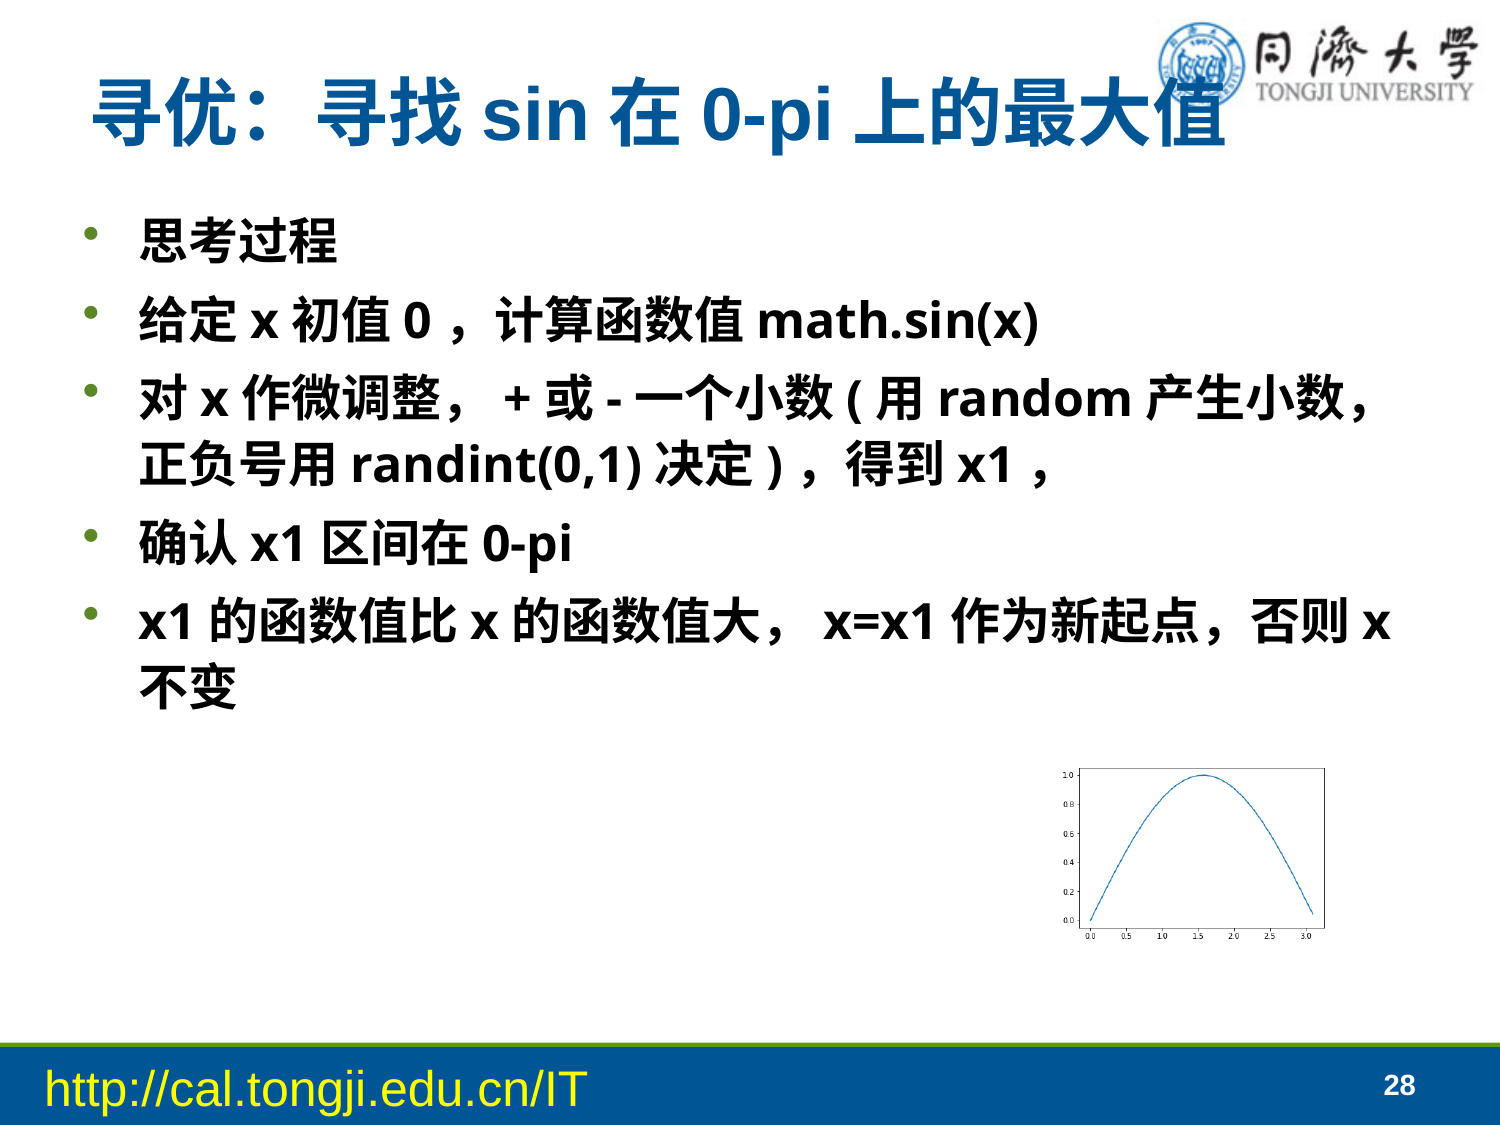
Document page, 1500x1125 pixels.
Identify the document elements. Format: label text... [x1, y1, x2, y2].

list 思考过程 给定x初值0，计算函数值math.sin(x) 对x作微调整，+或-一个小数(用random产生小数，正负号用randint(0,1)决定)，得到x1， 确认x1区间在0-pi x1的函数值比x的函数值大，x=x1作为新起点，否则x不变 [67, 196, 1428, 764]
picture [1056, 760, 1331, 945]
picture [1145, 19, 1495, 113]
title 寻优：寻找sin在0-pi上的最大值 [73, 22, 1432, 166]
